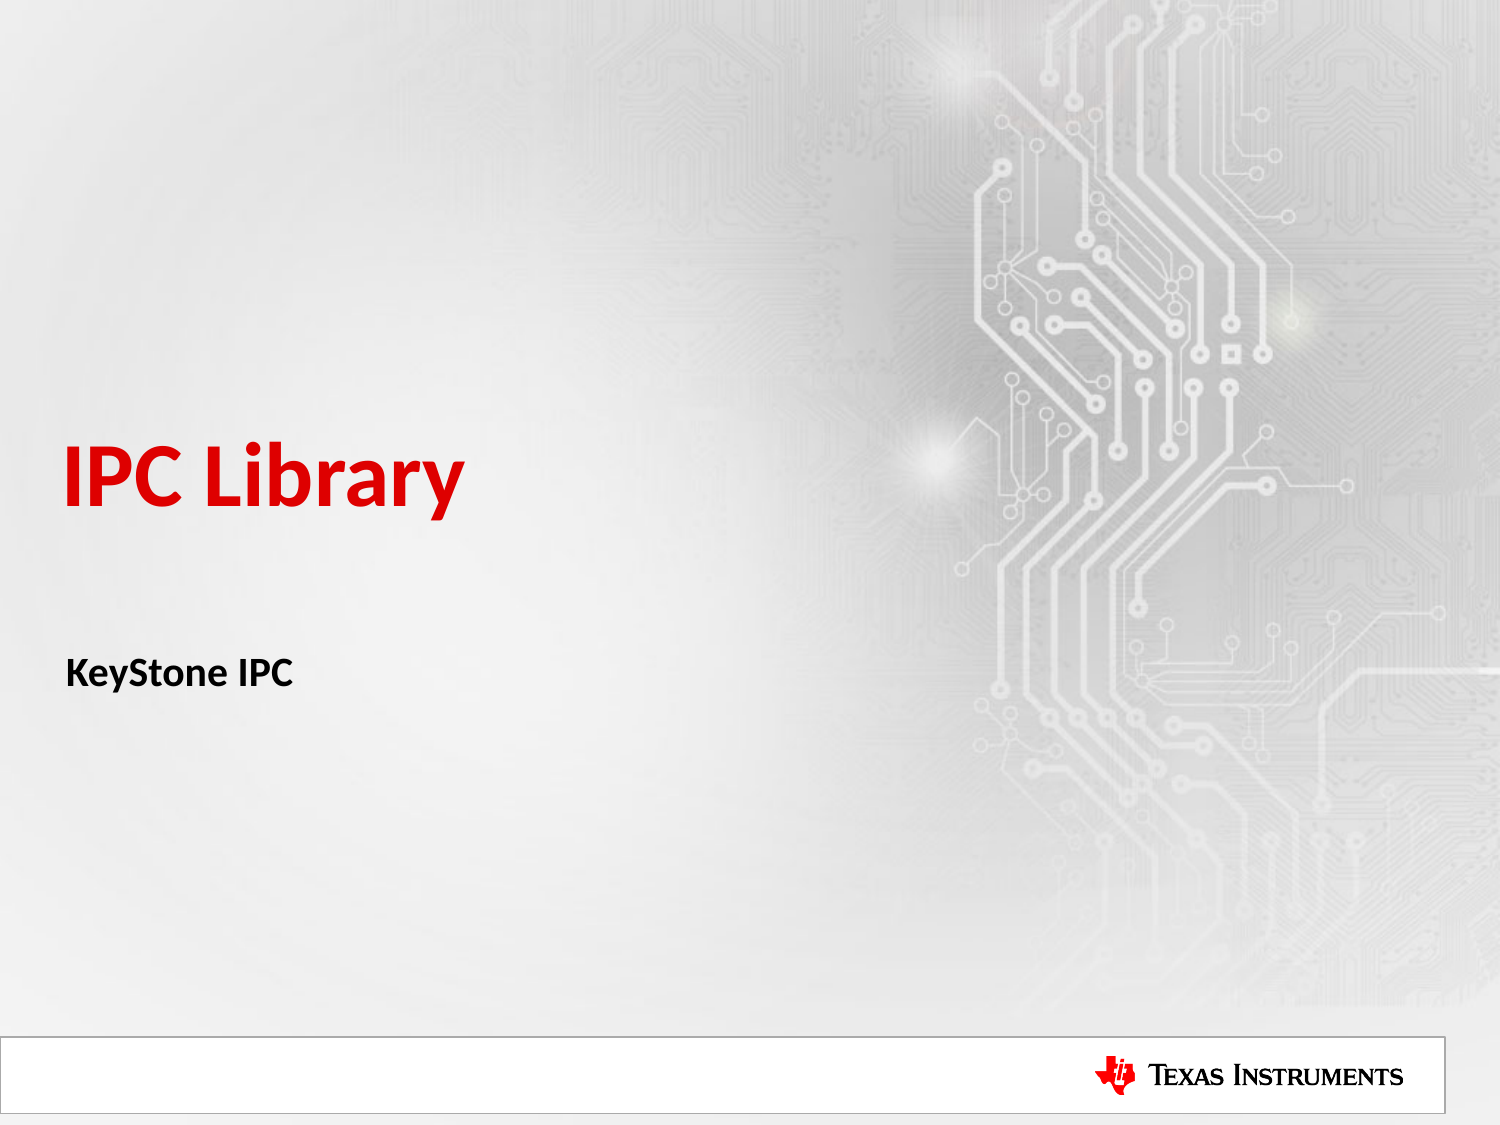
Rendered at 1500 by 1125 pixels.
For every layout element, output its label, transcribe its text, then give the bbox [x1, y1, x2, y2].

picture [1095, 1056, 1403, 1095]
subtitle KeyStone IPC [50, 637, 1451, 926]
title IPC Library [46, 349, 1452, 591]
picture [0, 0, 1500, 1125]
